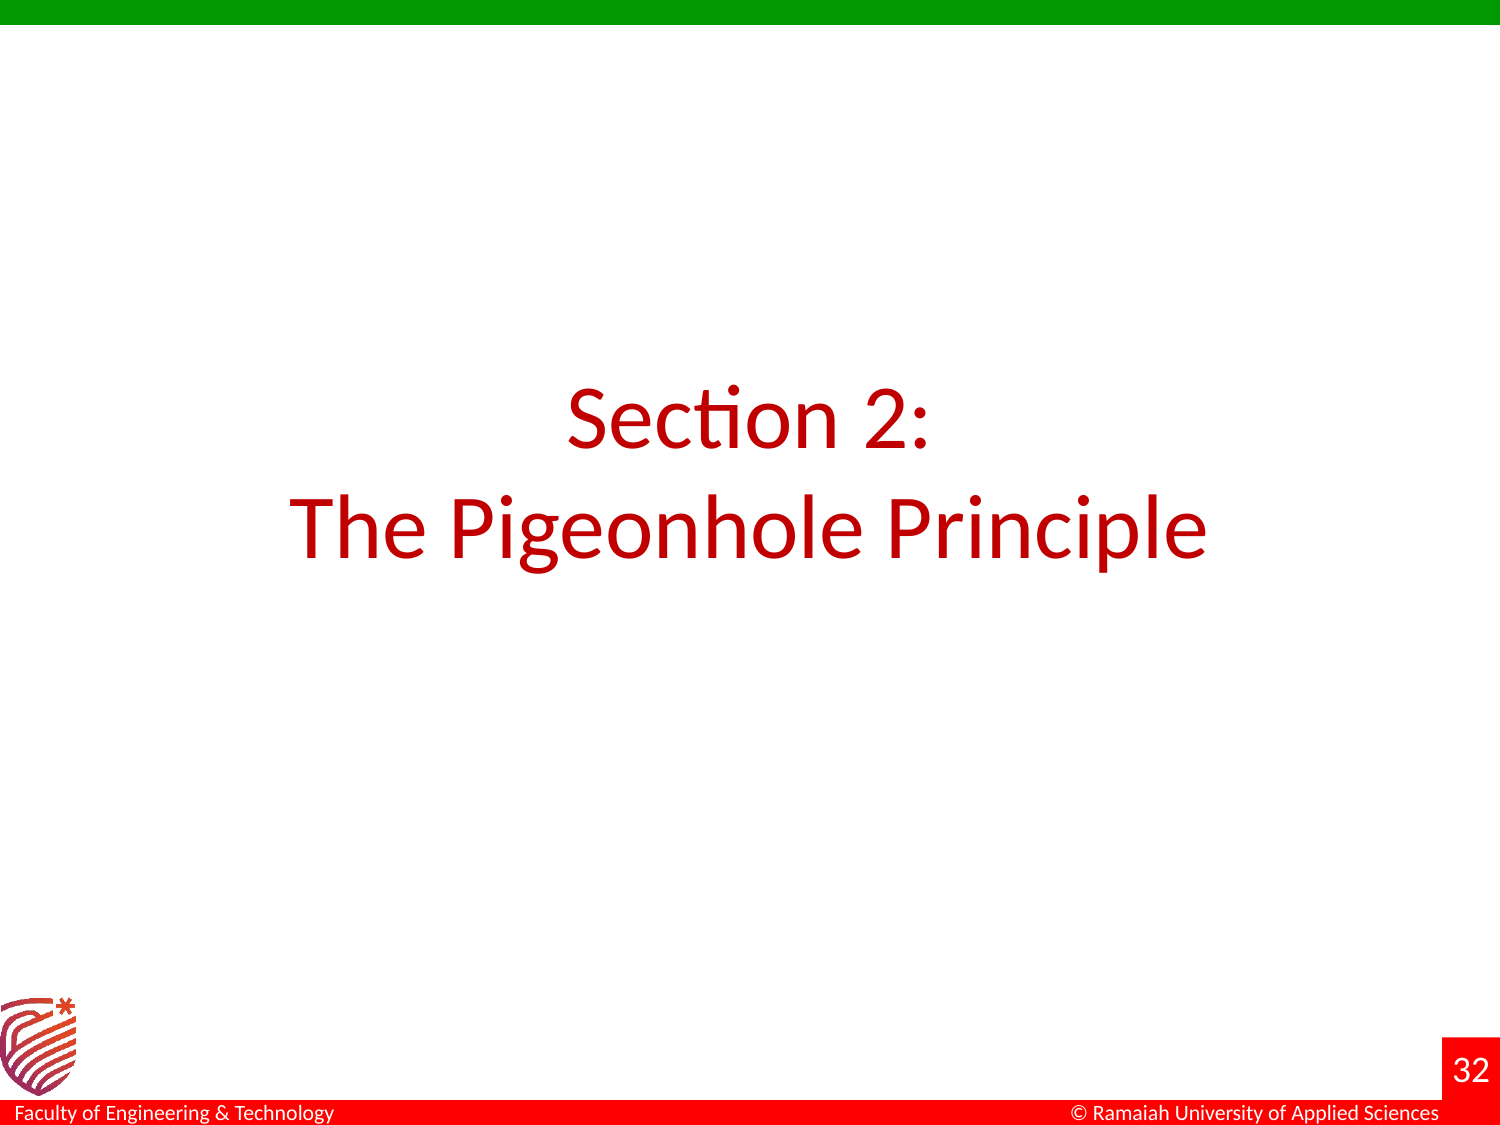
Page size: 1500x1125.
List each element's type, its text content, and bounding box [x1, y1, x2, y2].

title Section 2: The Pigeonhole Principle [112, 349, 1388, 591]
picture [0, 997, 76, 1096]
